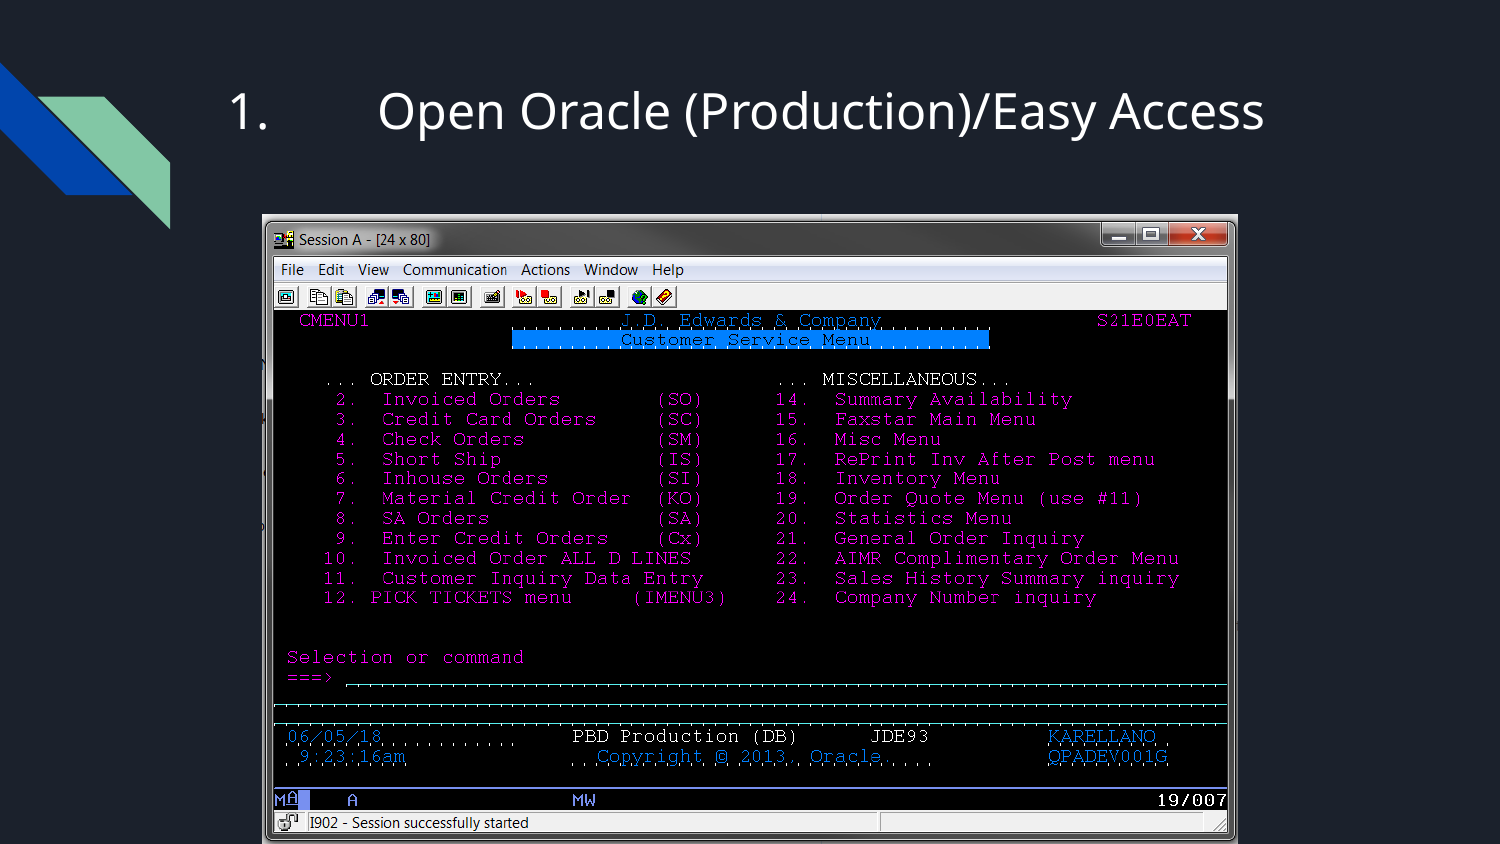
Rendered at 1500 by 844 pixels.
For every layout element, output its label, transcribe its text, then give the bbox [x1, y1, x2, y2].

title 1. Open Oracle (Production)/Easy Access [212, 64, 1368, 215]
picture [262, 214, 1238, 844]
